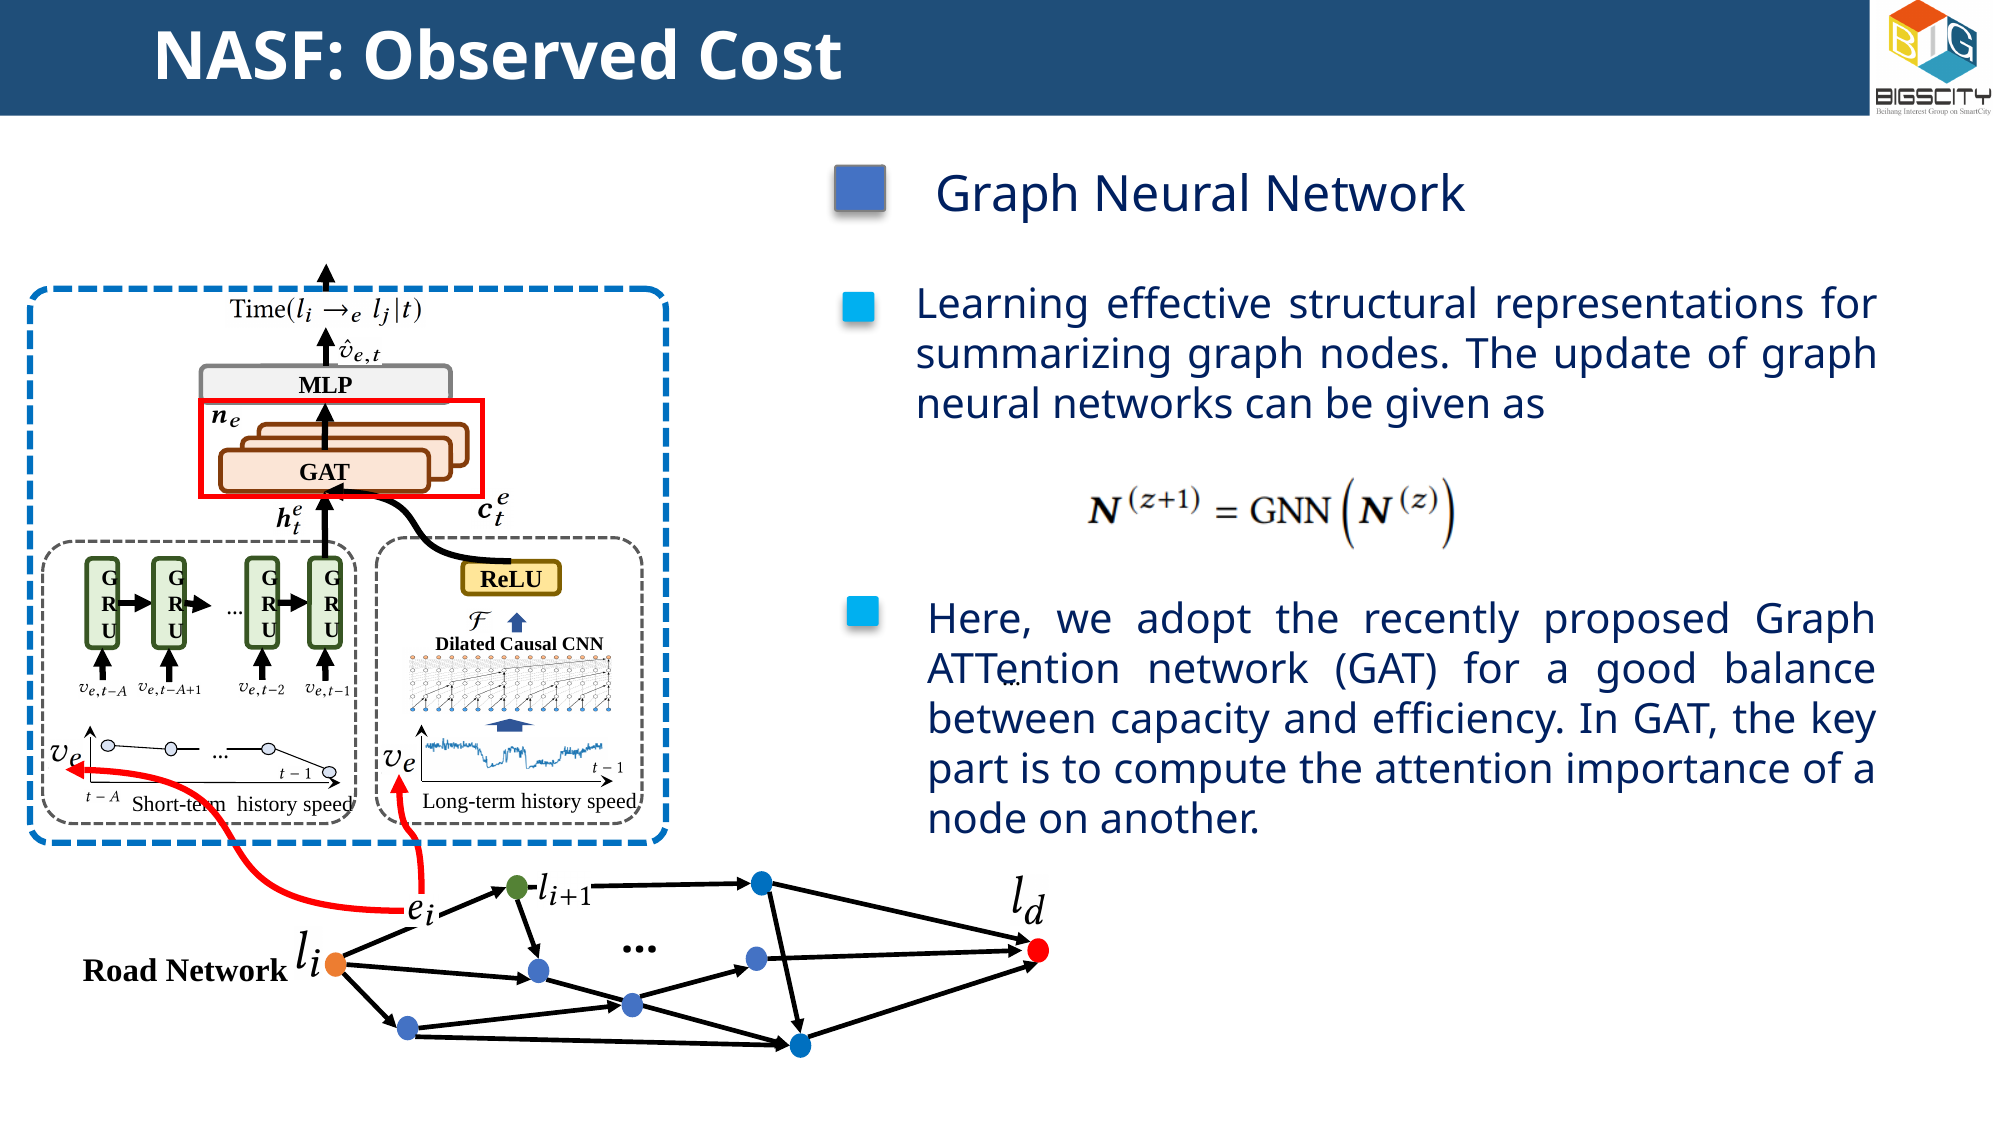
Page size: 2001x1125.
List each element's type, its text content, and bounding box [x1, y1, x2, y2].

text_box Here, we adopt the recently proposed Graph ATTention network (GAT) for a good balance between capacity and efficiency. In GAT, the key part is to compute the attention importance of a node on another. [1050, 584, 1892, 850]
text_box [29, 263, 1050, 1058]
text_box Learning effective structural representations for summarizing graph nodes. The update of graph neural networks can be given as [1050, 269, 1893, 434]
picture [1876, 0, 1993, 116]
text_box Graph Neural Network [920, 153, 1482, 229]
title NASF: Observed Cost [137, 0, 1863, 116]
text_box [834, 164, 887, 212]
picture [1061, 456, 1483, 575]
